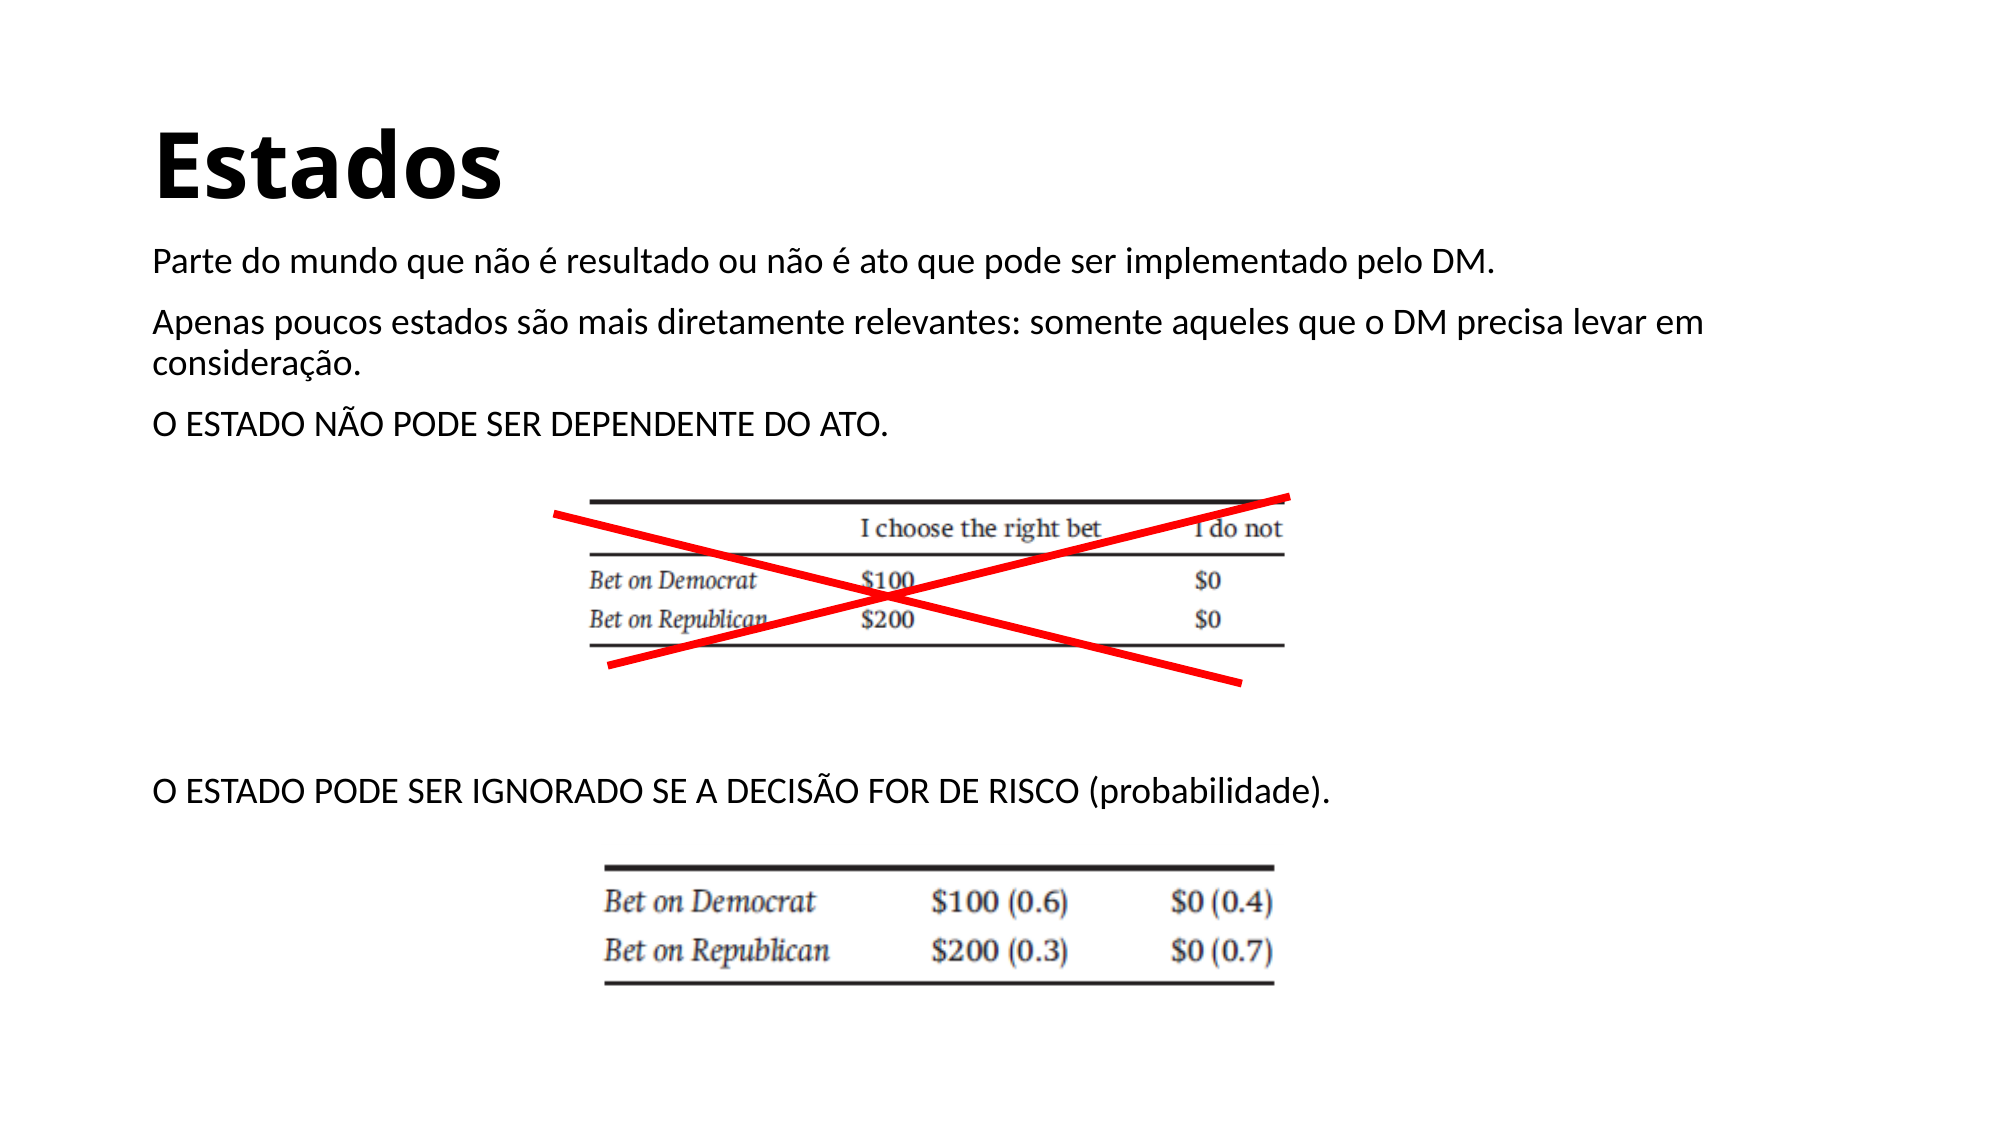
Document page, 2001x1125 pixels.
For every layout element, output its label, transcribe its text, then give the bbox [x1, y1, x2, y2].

picture [601, 843, 1284, 994]
list Parte do mundo que não é resultado ou não é ato que pode ser implementado pelo DM. Apenas poucos estados são mais diretamente relevantes: somente aqueles que o DM precisa levar em consideração. O ESTADO NÃO PODE SER DEPENDENTE DO ATO. O ESTADO PODE SER IGNORADO SE A DECISÃO FOR DE RISCO (probabilidade). [137, 233, 1863, 1014]
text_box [553, 513, 1242, 684]
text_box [607, 496, 1290, 666]
title Estados [137, 59, 1863, 233]
picture [574, 490, 1310, 662]
